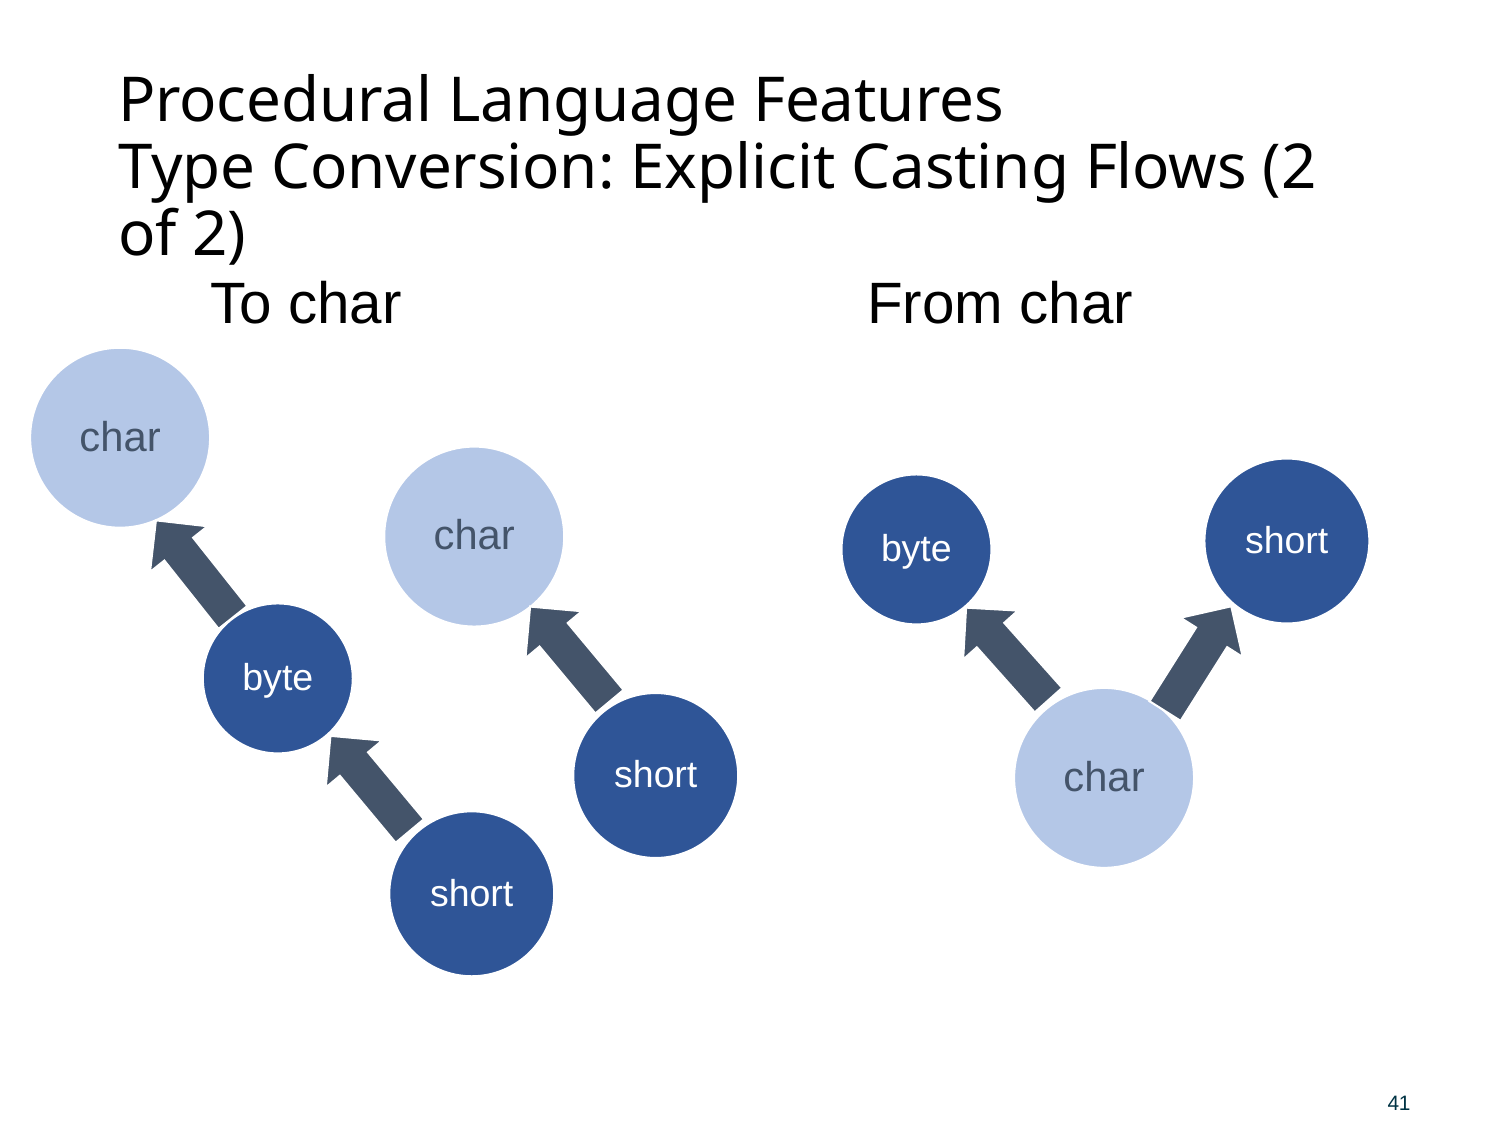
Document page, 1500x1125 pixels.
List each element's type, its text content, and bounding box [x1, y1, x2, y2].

text_box byte [840, 473, 993, 626]
text_box 41 [1387, 1072, 1492, 1115]
text_box To char [210, 268, 538, 335]
text_box [1148, 605, 1245, 723]
text_box short [572, 691, 740, 860]
text_box [961, 606, 1064, 714]
text_box char [383, 445, 566, 628]
text_box short [388, 810, 556, 978]
text_box [524, 605, 626, 715]
title Procedural Language Features Type Conversion: Explicit Casting Flows (2 of 2) [103, 59, 1397, 278]
text_box char [1013, 686, 1196, 869]
text_box From char [867, 268, 1214, 335]
text_box [148, 519, 249, 631]
text_box byte [201, 602, 354, 755]
text_box char [29, 346, 212, 529]
text_box short [1203, 457, 1371, 625]
text_box [324, 734, 426, 845]
